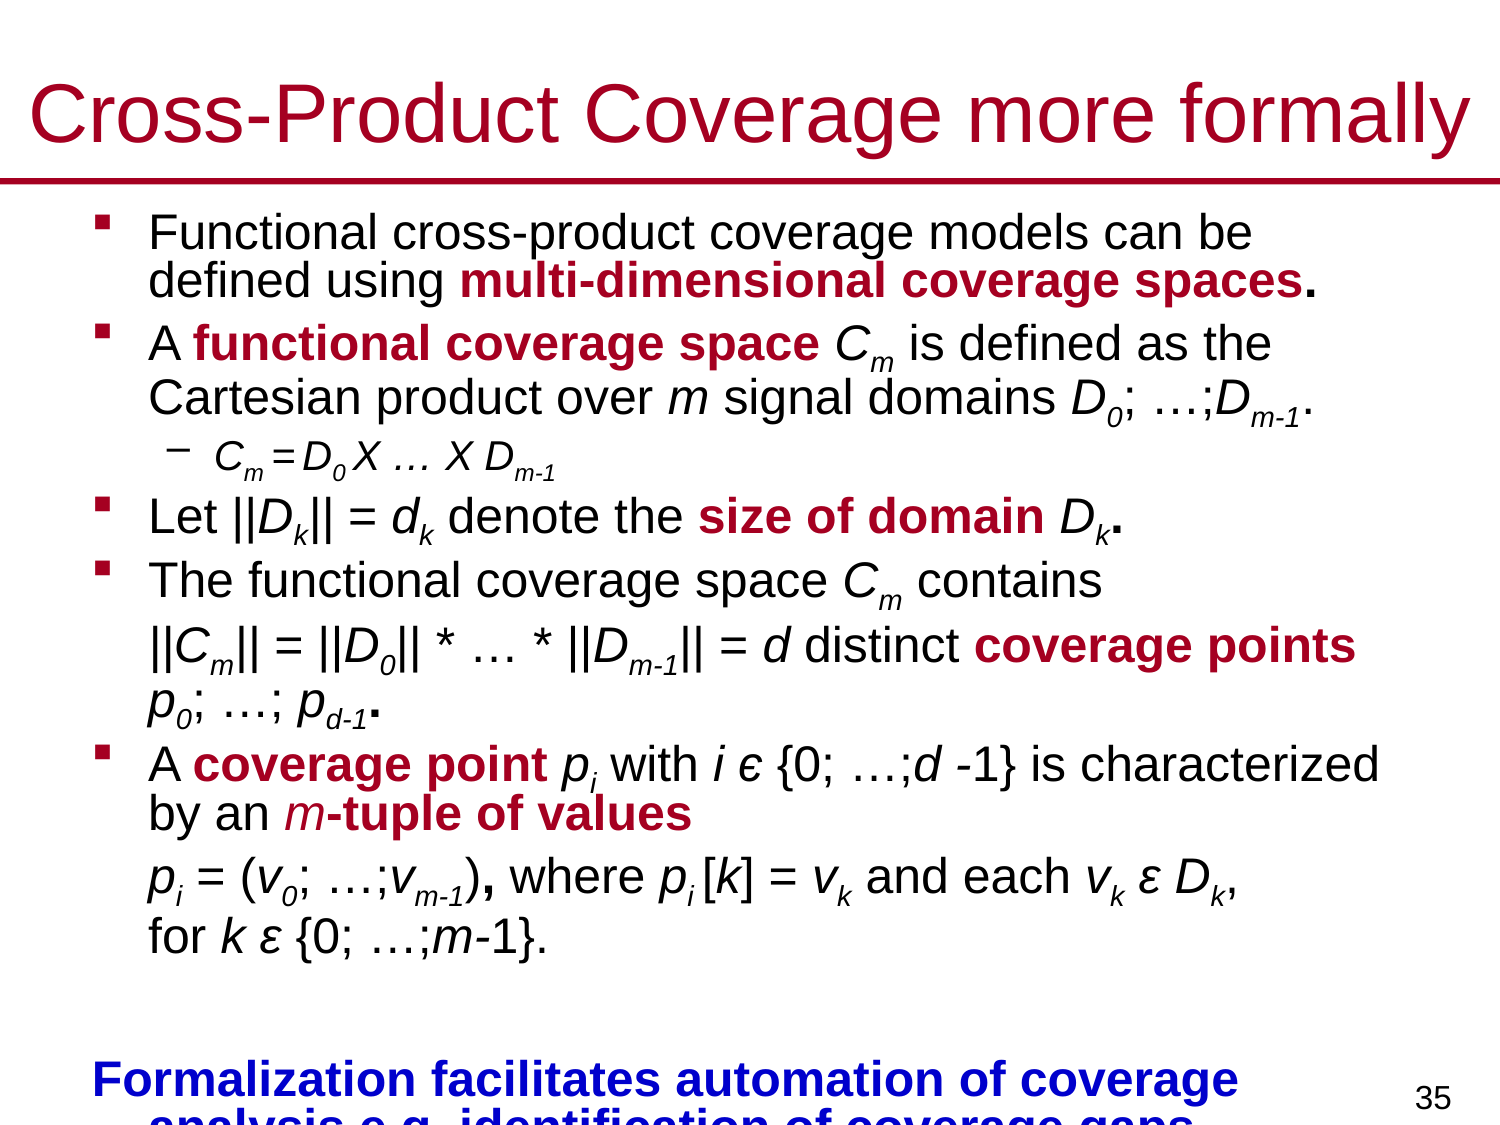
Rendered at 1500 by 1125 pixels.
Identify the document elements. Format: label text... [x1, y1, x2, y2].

title Cross-Product Coverage more formally [0, 44, 1500, 175]
list Functional cross-product coverage models can be defined using multi-dimensional coverage spaces. A functional coverage space Cm is defined as the Cartesian product over m signal domains D0; …;Dm-1. Cm = D0 X … X Dm-1 Let ||Dk|| = dk denote the size of domain Dk. The functional coverage space Cm contains ||Cm|| = ||D0|| * … * ||Dm-1|| = d distinct coverage points p0; …; pd-1. A coverage point pi with i є {0; …;d -1} is characterized by an m-tuple of values pi = (v0; …;vm-1), where pi [k] = vk and each vk ε Dk, for k ε {0; …;m-1}. Formalization facilitates automation of coverage analysis e.g. identification of coverage gaps. [76, 203, 1428, 1068]
